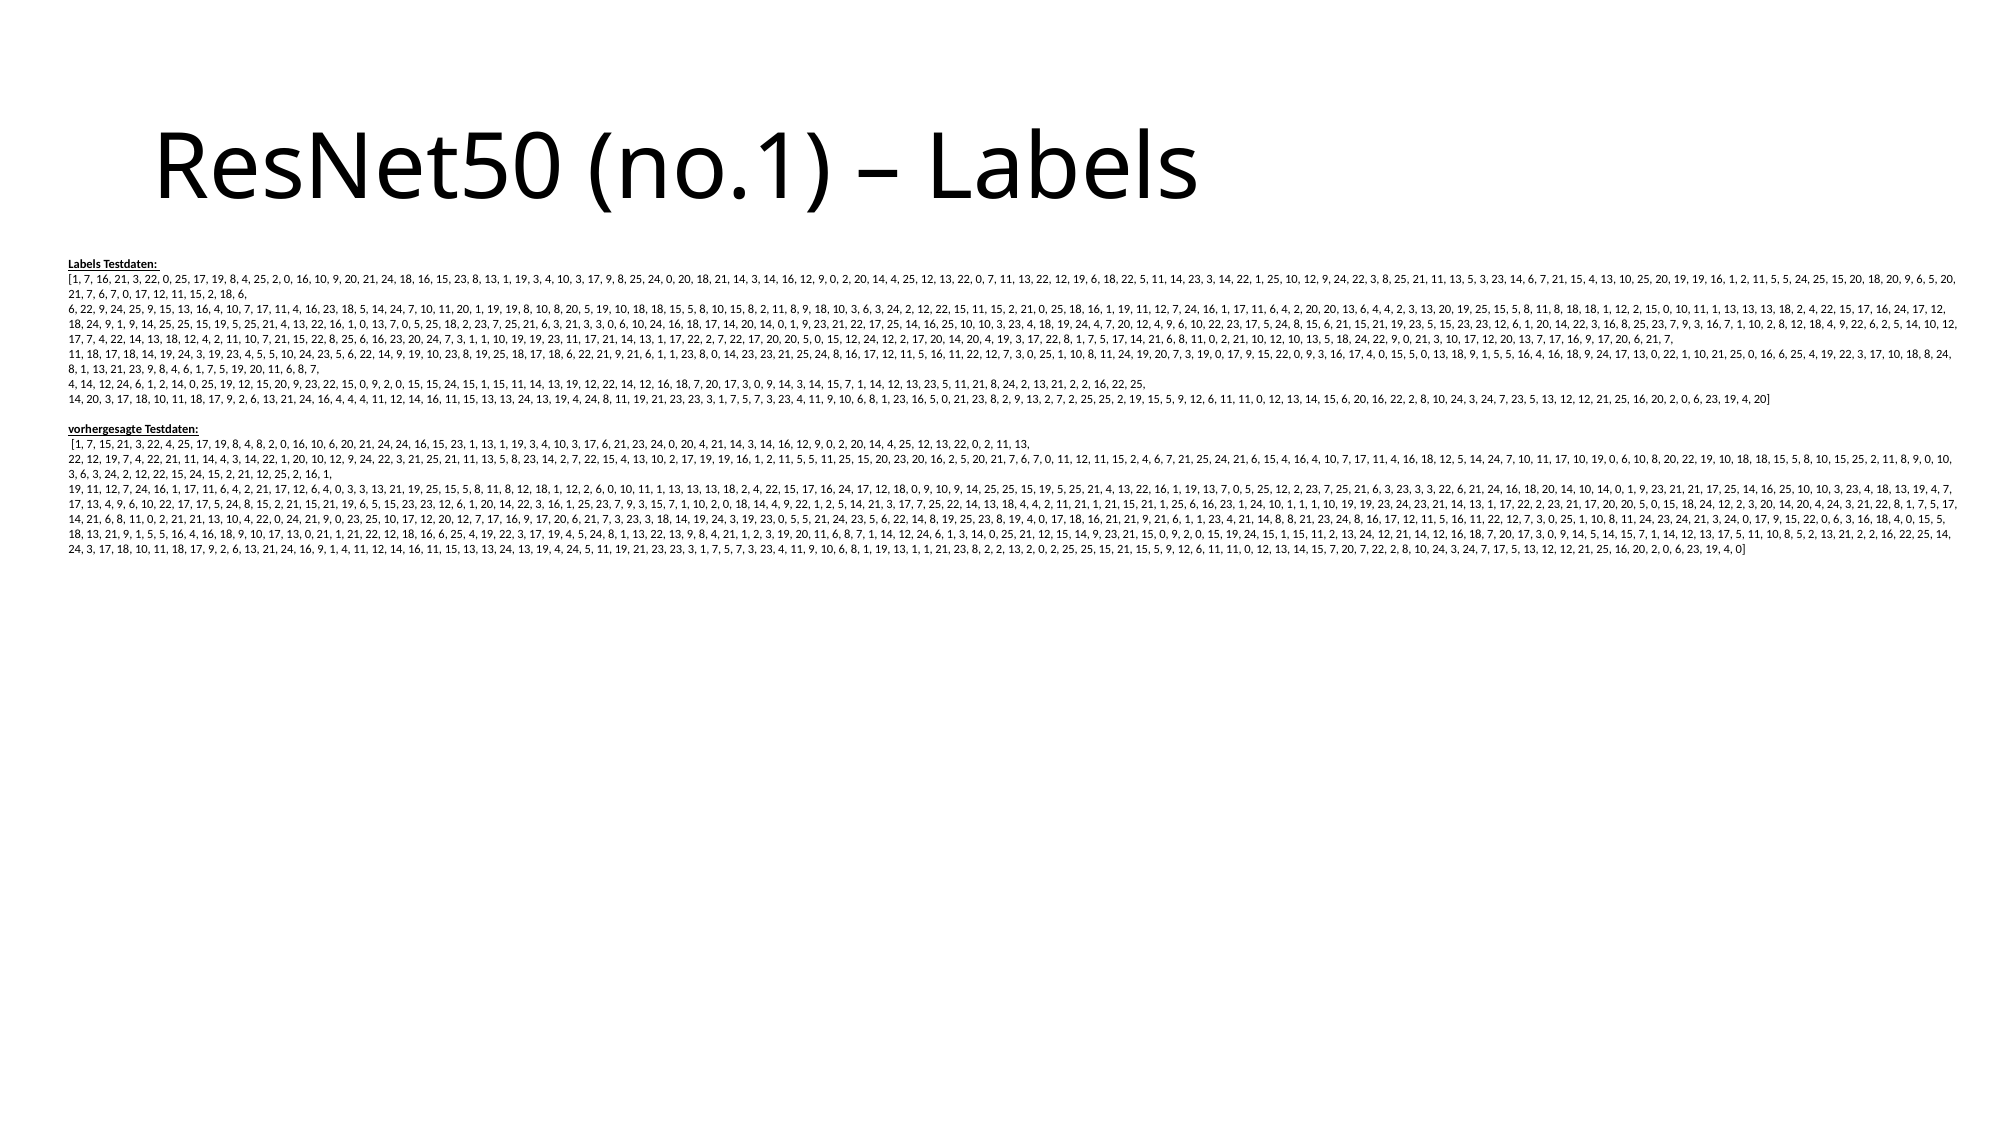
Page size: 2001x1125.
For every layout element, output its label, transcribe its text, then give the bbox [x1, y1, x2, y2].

text_box Labels Testdaten: [1, 7, 16, 21, 3, 22, 0, 25, 17, 19, 8, 4, 25, 2, 0, 16, 10, 9, 20, 21, 24, 18, 16, 15, 23, 8, 13, 1, 19, 3, 4, 10, 3, 17, 9, 8, 25, 24, 0, 20, 18, 21, 14, 3, 14, 16, 12, 9, 0, 2, 20, 14, 4, 25, 12, 13, 22, 0, 7, 11, 13, 22, 12, 19, 6, 18, 22, 5, 11, 14, 23, 3, 14, 22, 1, 25, 10, 12, 9, 24, 22, 3, 8, 25, 21, 11, 13, 5, 3, 23, 14, 6, 7, 21, 15, 4, 13, 10, 25, 20, 19, 19, 16, 1, 2, 11, 5, 5, 24, 25, 15, 20, 18, 20, 9, 6, 5, 20, 21, 7, 6, 7, 0, 17, 12, 11, 15, 2, 18, 6, 6, 22, 9, 24, 25, 9, 15, 13, 16, 4, 10, 7, 17, 11, 4, 16, 23, 18, 5, 14, 24, 7, 10, 11, 20, 1, 19, 19, 8, 10, 8, 20, 5, 19, 10, 18, 18, 15, 5, 8, 10, 15, 8, 2, 11, 8, 9, 18, 10, 3, 6, 3, 24, 2, 12, 22, 15, 11, 15, 2, 21, 0, 25, 18, 16, 1, 19, 11, 12, 7, 24, 16, 1, 17, 11, 6, 4, 2, 20, 20, 13, 6, 4, 4, 2, 3, 13, 20, 19, 25, 15, 5, 8, 11, 8, 18, 18, 1, 12, 2, 15, 0, 10, 11, 1, 13, 13, 13, 18, 2, 4, 22, 15, 17, 16, 24, 17, 12, 18, 24, 9, 1, 9, 14, 25, 25, 15, 19, 5, 25, 21, 4, 13, 22, 16, 1, 0, 13, 7, 0, 5, 25, 18, 2, 23, 7, 25, 21, 6, 3, 21, 3, 3, 0, 6, 10, 24, 16, 18, 17, 14, 20, 14, 0, 1, 9, 23, 21, 22, 17, 25, 14, 16, 25, 10, 10, 3, 23, 4, 18, 19, 24, 4, 7, 20, 12, 4, 9, 6, 10, 22, 23, 17, 5, 24, 8, 15, 6, 21, 15, 21, 19, 23, 5, 15, 23, 23, 12, 6, 1, 20, 14, 22, 3, 16, 8, 25, 23, 7, 9, 3, 16, 7, 1, 10, 2, 8, 12, 18, 4, 9, 22, 6, 2, 5, 14, 10, 12, 17, 7, 4, 22, 14, 13, 18, 12, 4, 2, 11, 10, 7, 21, 15, 22, 8, 25, 6, 16, 23, 20, 24, 7, 3, 1, 1, 10, 19, 19, 23, 11, 17, 21, 14, 13, 1, 17, 22, 2, 7, 22, 17, 20, 20, 5, 0, 15, 12, 24, 12, 2, 17, 20, 14, 20, 4, 19, 3, 17, 22, 8, 1, 7, 5, 17, 14, 21, 6, 8, 11, 0, 2, 21, 10, 12, 10, 13, 5, 18, 24, 22, 9, 0, 21, 3, 10, 17, 12, 20, 13, 7, 17, 16, 9, 17, 20, 6, 21, 7, 11, 18, 17, 18, 14, 19, 24, 3, 19, 23, 4, 5, 5, 10, 24, 23, 5, 6, 22, 14, 9, 19, 10, 23, 8, 19, 25, 18, 17, 18, 6, 22, 21, 9, 21, 6, 1, 1, 23, 8, 0, 14, 23, 23, 21, 25, 24, 8, 16, 17, 12, 11, 5, 16, 11, 22, 12, 7, 3, 0, 25, 1, 10, 8, 11, 24, 19, 20, 7, 3, 19, 0, 17, 9, 15, 22, 0, 9, 3, 16, 17, 4, 0, 15, 5, 0, 13, 18, 9, 1, 5, 5, 16, 4, 16, 18, 9, 24, 17, 13, 0, 22, 1, 10, 21, 25, 0, 16, 6, 25, 4, 19, 22, 3, 17, 10, 18, 8, 24, 8, 1, 13, 21, 23, 9, 8, 4, 6, 1, 7, 5, 19, 20, 11, 6, 8, 7, 4, 14, 12, 24, 6, 1, 2, 14, 0, 25, 19, 12, 15, 20, 9, 23, 22, 15, 0, 9, 2, 0, 15, 15, 24, 15, 1, 15, 11, 14, 13, 19, 12, 22, 14, 12, 16, 18, 7, 20, 17, 3, 0, 9, 14, 3, 14, 15, 7, 1, 14, 12, 13, 23, 5, 11, 21, 8, 24, 2, 13, 21, 2, 2, 16, 22, 25, 14, 20, 3, 17, 18, 10, 11, 18, 17, 9, 2, 6, 13, 21, 24, 16, 4, 4, 4, 11, 12, 14, 16, 11, 15, 13, 13, 24, 13, 19, 4, 24, 8, 11, 19, 21, 23, 23, 3, 1, 7, 5, 7, 3, 23, 4, 11, 9, 10, 6, 8, 1, 23, 16, 5, 0, 21, 23, 8, 2, 9, 13, 2, 7, 2, 25, 25, 2, 19, 15, 5, 9, 12, 6, 11, 11, 0, 12, 13, 14, 15, 6, 20, 16, 22, 2, 8, 10, 24, 3, 24, 7, 23, 5, 13, 12, 12, 21, 25, 16, 20, 2, 0, 6, 23, 19, 4, 20] vorhergesagte Testdaten: [1, 7, 15, 21, 3, 22, 4, 25, 17, 19, 8, 4, 8, 2, 0, 16, 10, 6, 20, 21, 24, 24, 16, 15, 23, 1, 13, 1, 19, 3, 4, 10, 3, 17, 6, 21, 23, 24, 0, 20, 4, 21, 14, 3, 14, 16, 12, 9, 0, 2, 20, 14, 4, 25, 12, 13, 22, 0, 2, 11, 13, 22, 12, 19, 7, 4, 22, 21, 11, 14, 4, 3, 14, 22, 1, 20, 10, 12, 9, 24, 22, 3, 21, 25, 21, 11, 13, 5, 8, 23, 14, 2, 7, 22, 15, 4, 13, 10, 2, 17, 19, 19, 16, 1, 2, 11, 5, 5, 11, 25, 15, 20, 23, 20, 16, 2, 5, 20, 21, 7, 6, 7, 0, 11, 12, 11, 15, 2, 4, 6, 7, 21, 25, 24, 21, 6, 15, 4, 16, 4, 10, 7, 17, 11, 4, 16, 18, 12, 5, 14, 24, 7, 10, 11, 17, 10, 19, 0, 6, 10, 8, 20, 22, 19, 10, 18, 18, 15, 5, 8, 10, 15, 25, 2, 11, 8, 9, 0, 10, 3, 6, 3, 24, 2, 12, 22, 15, 24, 15, 2, 21, 12, 25, 2, 16, 1, 19, 11, 12, 7, 24, 16, 1, 17, 11, 6, 4, 2, 21, 17, 12, 6, 4, 0, 3, 3, 13, 21, 19, 25, 15, 5, 8, 11, 8, 12, 18, 1, 12, 2, 6, 0, 10, 11, 1, 13, 13, 13, 18, 2, 4, 22, 15, 17, 16, 24, 17, 12, 18, 0, 9, 10, 9, 14, 25, 25, 15, 19, 5, 25, 21, 4, 13, 22, 16, 1, 19, 13, 7, 0, 5, 25, 12, 2, 23, 7, 25, 21, 6, 3, 23, 3, 3, 22, 6, 21, 24, 16, 18, 20, 14, 10, 14, 0, 1, 9, 23, 21, 21, 17, 25, 14, 16, 25, 10, 10, 3, 23, 4, 18, 13, 19, 4, 7, 17, 13, 4, 9, 6, 10, 22, 17, 17, 5, 24, 8, 15, 2, 21, 15, 21, 19, 6, 5, 15, 23, 23, 12, 6, 1, 20, 14, 22, 3, 16, 1, 25, 23, 7, 9, 3, 15, 7, 1, 10, 2, 0, 18, 14, 4, 9, 22, 1, 2, 5, 14, 21, 3, 17, 7, 25, 22, 14, 13, 18, 4, 4, 2, 11, 21, 1, 21, 15, 21, 1, 25, 6, 16, 23, 1, 24, 10, 1, 1, 1, 10, 19, 19, 23, 24, 23, 21, 14, 13, 1, 17, 22, 2, 23, 21, 17, 20, 20, 5, 0, 15, 18, 24, 12, 2, 3, 20, 14, 20, 4, 24, 3, 21, 22, 8, 1, 7, 5, 17, 14, 21, 6, 8, 11, 0, 2, 21, 21, 13, 10, 4, 22, 0, 24, 21, 9, 0, 23, 25, 10, 17, 12, 20, 12, 7, 17, 16, 9, 17, 20, 6, 21, 7, 3, 23, 3, 18, 14, 19, 24, 3, 19, 23, 0, 5, 5, 21, 24, 23, 5, 6, 22, 14, 8, 19, 25, 23, 8, 19, 4, 0, 17, 18, 16, 21, 21, 9, 21, 6, 1, 1, 23, 4, 21, 14, 8, 8, 21, 23, 24, 8, 16, 17, 12, 11, 5, 16, 11, 22, 12, 7, 3, 0, 25, 1, 10, 8, 11, 24, 23, 24, 21, 3, 24, 0, 17, 9, 15, 22, 0, 6, 3, 16, 18, 4, 0, 15, 5, 18, 13, 21, 9, 1, 5, 5, 16, 4, 16, 18, 9, 10, 17, 13, 0, 21, 1, 21, 22, 12, 18, 16, 6, 25, 4, 19, 22, 3, 17, 19, 4, 5, 24, 8, 1, 13, 22, 13, 9, 8, 4, 21, 1, 2, 3, 19, 20, 11, 6, 8, 7, 1, 14, 12, 24, 6, 1, 3, 14, 0, 25, 21, 12, 15, 14, 9, 23, 21, 15, 0, 9, 2, 0, 15, 19, 24, 15, 1, 15, 11, 2, 13, 24, 12, 21, 14, 12, 16, 18, 7, 20, 17, 3, 0, 9, 14, 5, 14, 15, 7, 1, 14, 12, 13, 17, 5, 11, 10, 8, 5, 2, 13, 21, 2, 2, 16, 22, 25, 14, 24, 3, 17, 18, 10, 11, 18, 17, 9, 2, 6, 13, 21, 24, 16, 9, 1, 4, 11, 12, 14, 16, 11, 15, 13, 13, 24, 13, 19, 4, 24, 5, 11, 19, 21, 23, 23, 3, 1, 7, 5, 7, 3, 23, 4, 11, 9, 10, 6, 8, 1, 19, 13, 1, 1, 21, 23, 8, 2, 2, 13, 2, 0, 2, 25, 25, 15, 21, 15, 5, 9, 12, 6, 11, 11, 0, 12, 13, 14, 15, 7, 20, 7, 22, 2, 8, 10, 24, 3, 24, 7, 17, 5, 13, 12, 12, 21, 25, 16, 20, 2, 0, 6, 23, 19, 4, 0] [53, 248, 1974, 564]
title ResNet50 (no.1) – Labels [137, 59, 1863, 248]
